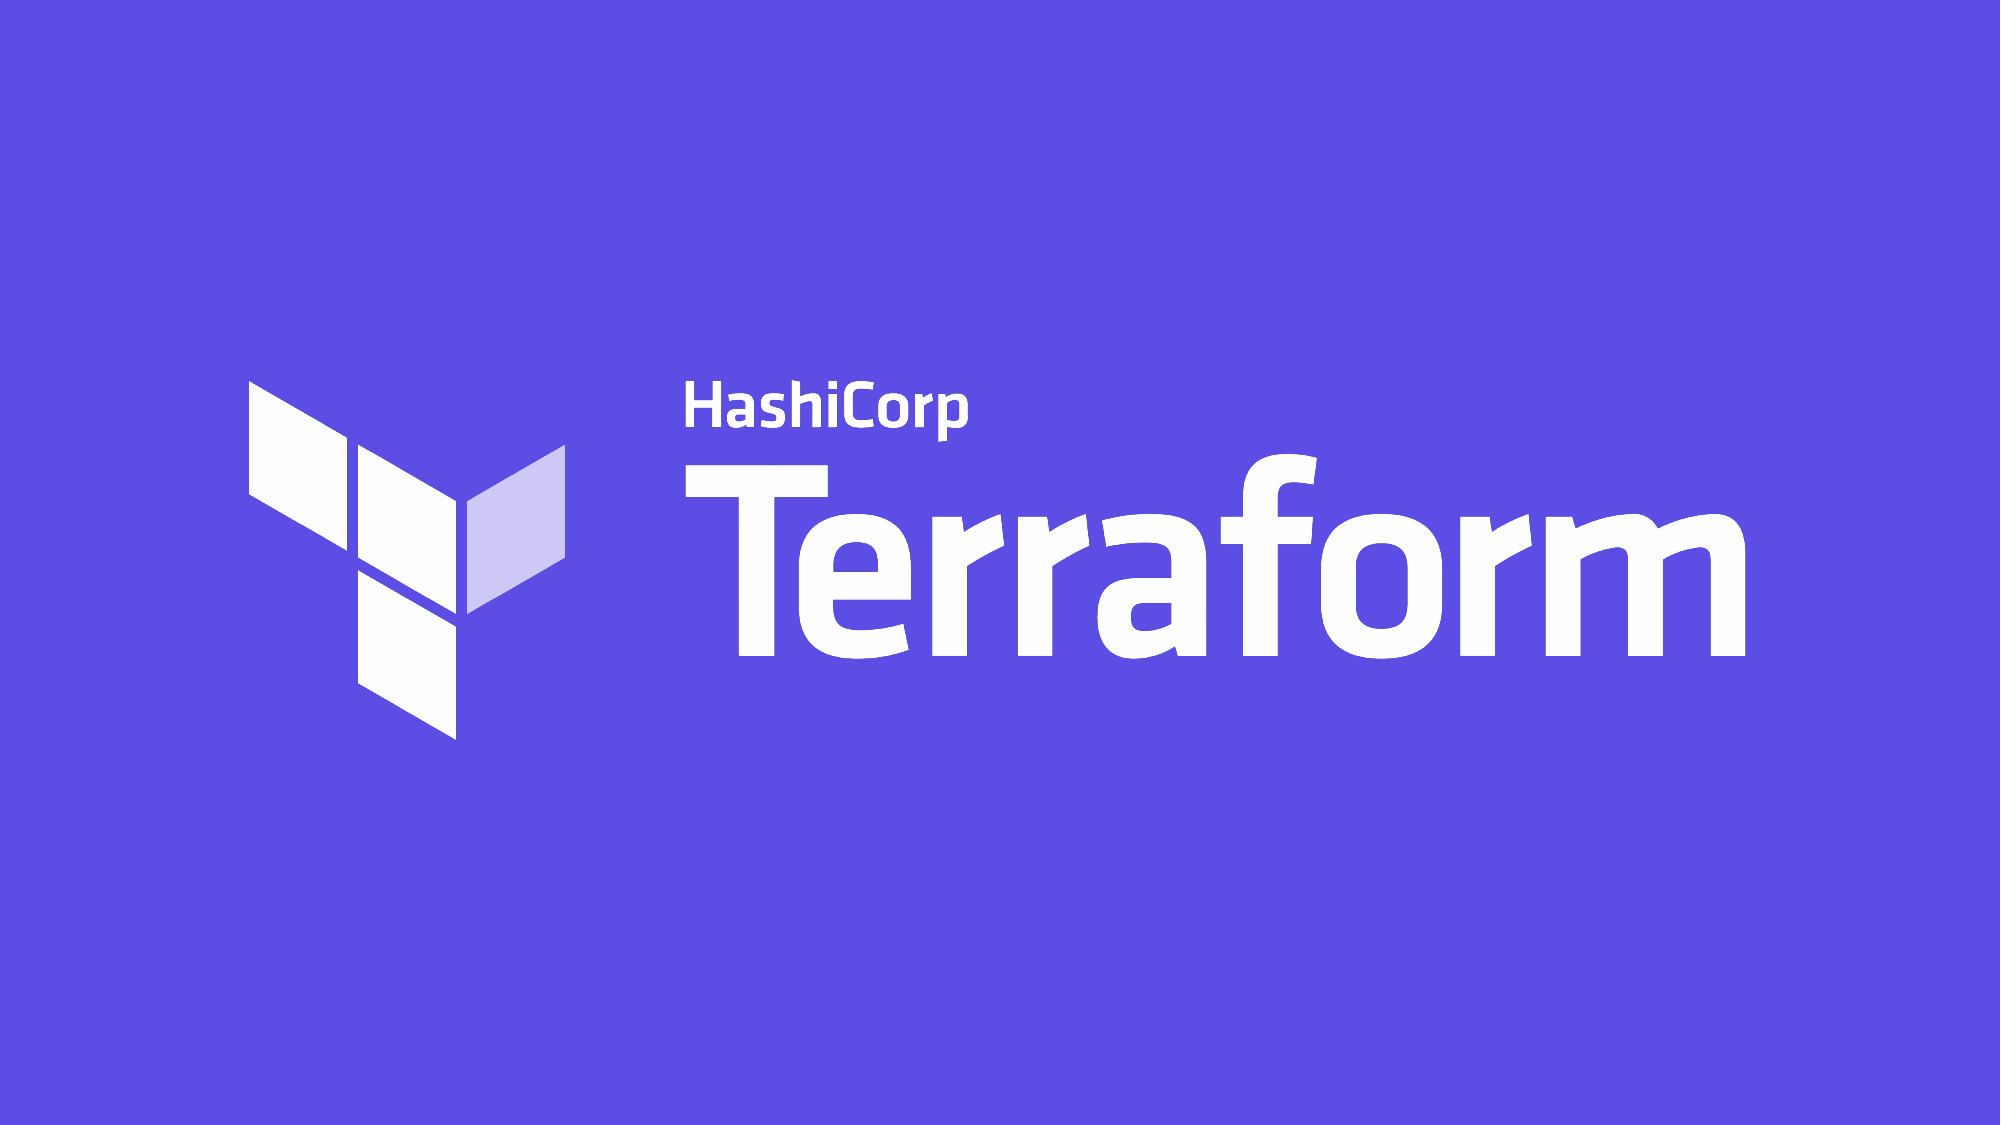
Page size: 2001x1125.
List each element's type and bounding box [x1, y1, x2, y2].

picture [249, 380, 1751, 745]
